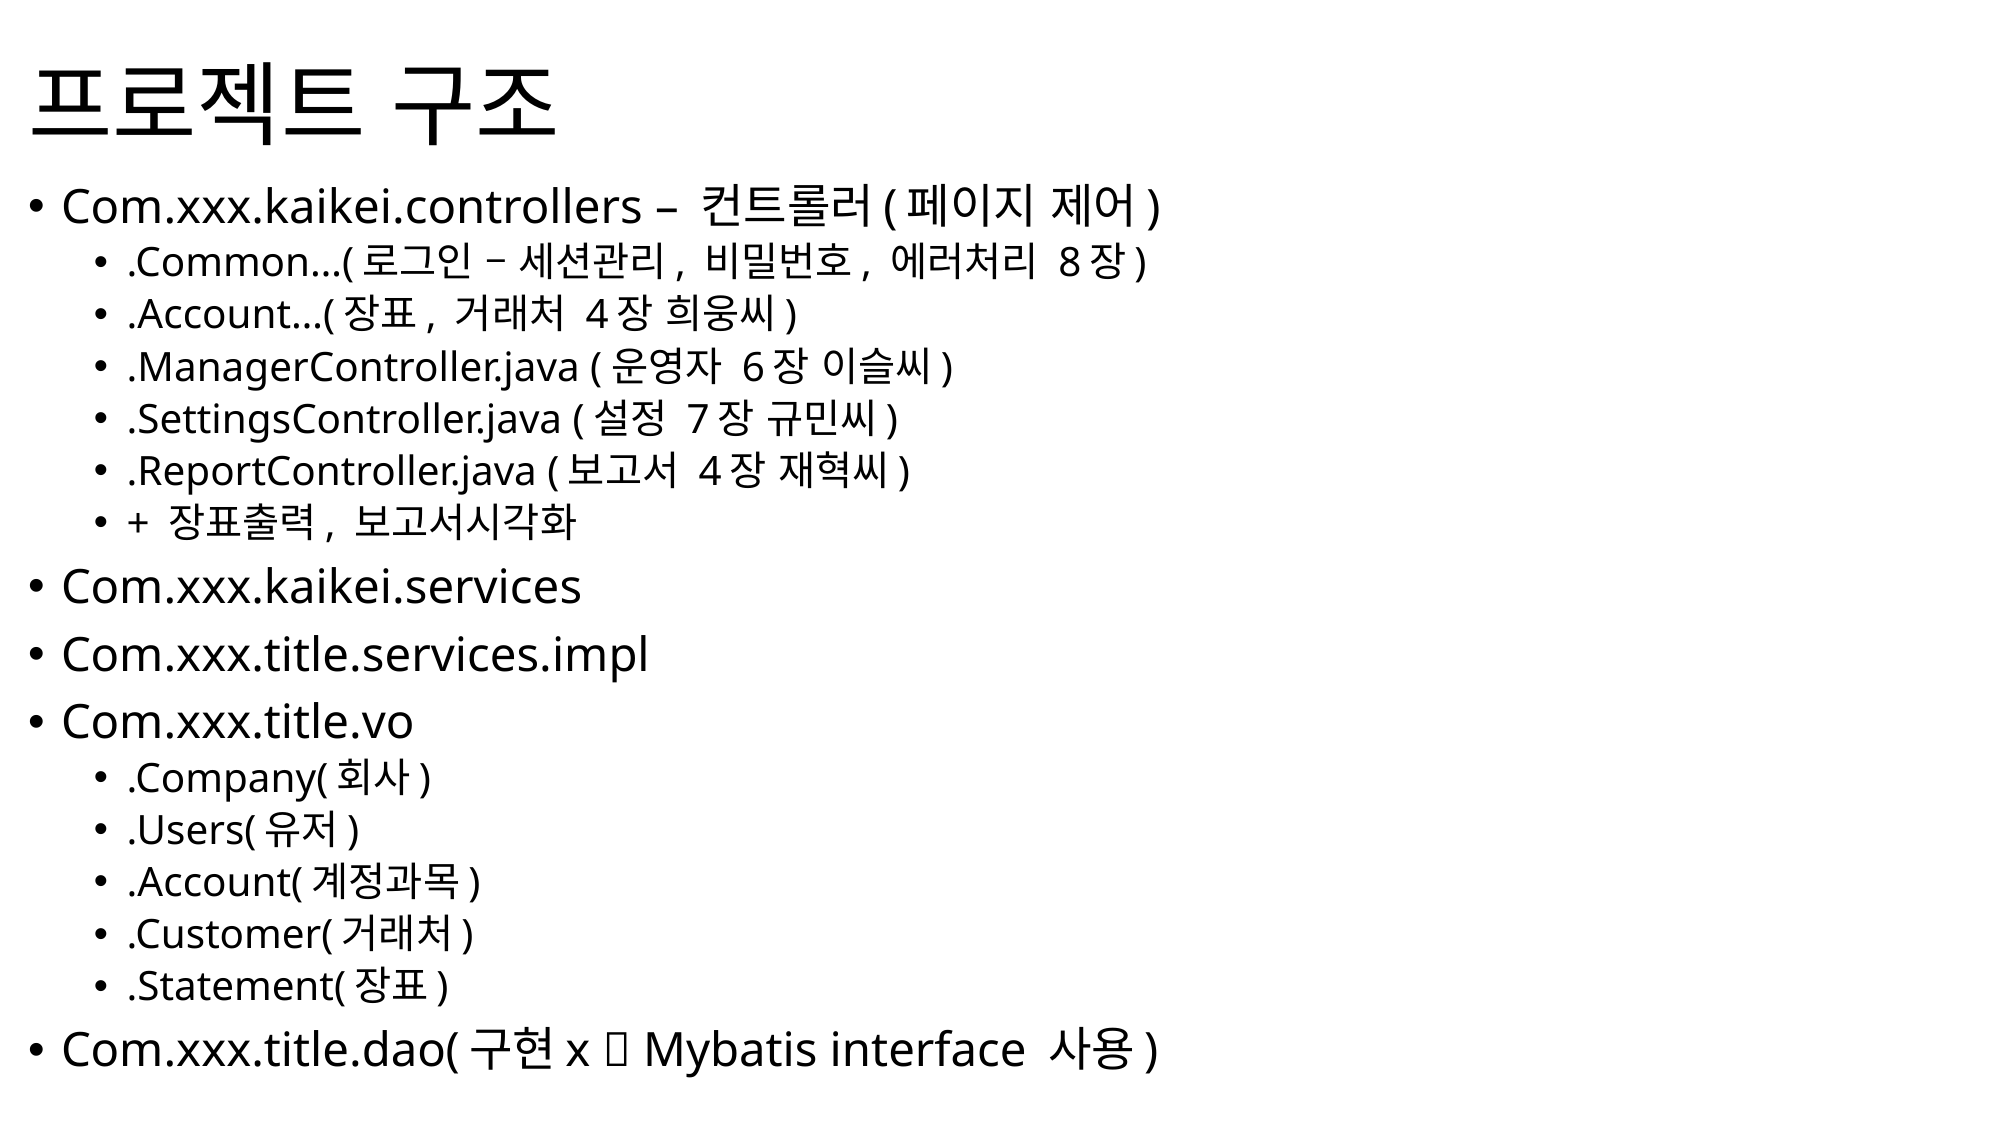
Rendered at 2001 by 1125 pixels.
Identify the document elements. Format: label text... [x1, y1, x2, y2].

title 프로젝트 구조 [13, 0, 1739, 175]
list Com.xxx.kaikei.controllers – 컨트롤러(페이지 제어) .Common…(로그인 – 세션관리, 비밀번호, 에러처리 8장) .Account…(장표, 거래처 4장 희웅씨) .ManagerController.java (운영자 6장 이슬씨) .SettingsController.java (설정 7장 규민씨) .ReportController.java (보고서 4장 재혁씨) + 장표출력, 보고서시각화 Com.xxx.kaikei.services Com.xxx.title.services.impl Com.xxx.title.vo .Company(회사) .Users(유저) .Account(계정과목) .Customer(거래처) .Statement(장표) Com.xxx.title.dao(구현x  Mybatis interface 사용) [13, 175, 1739, 1086]
